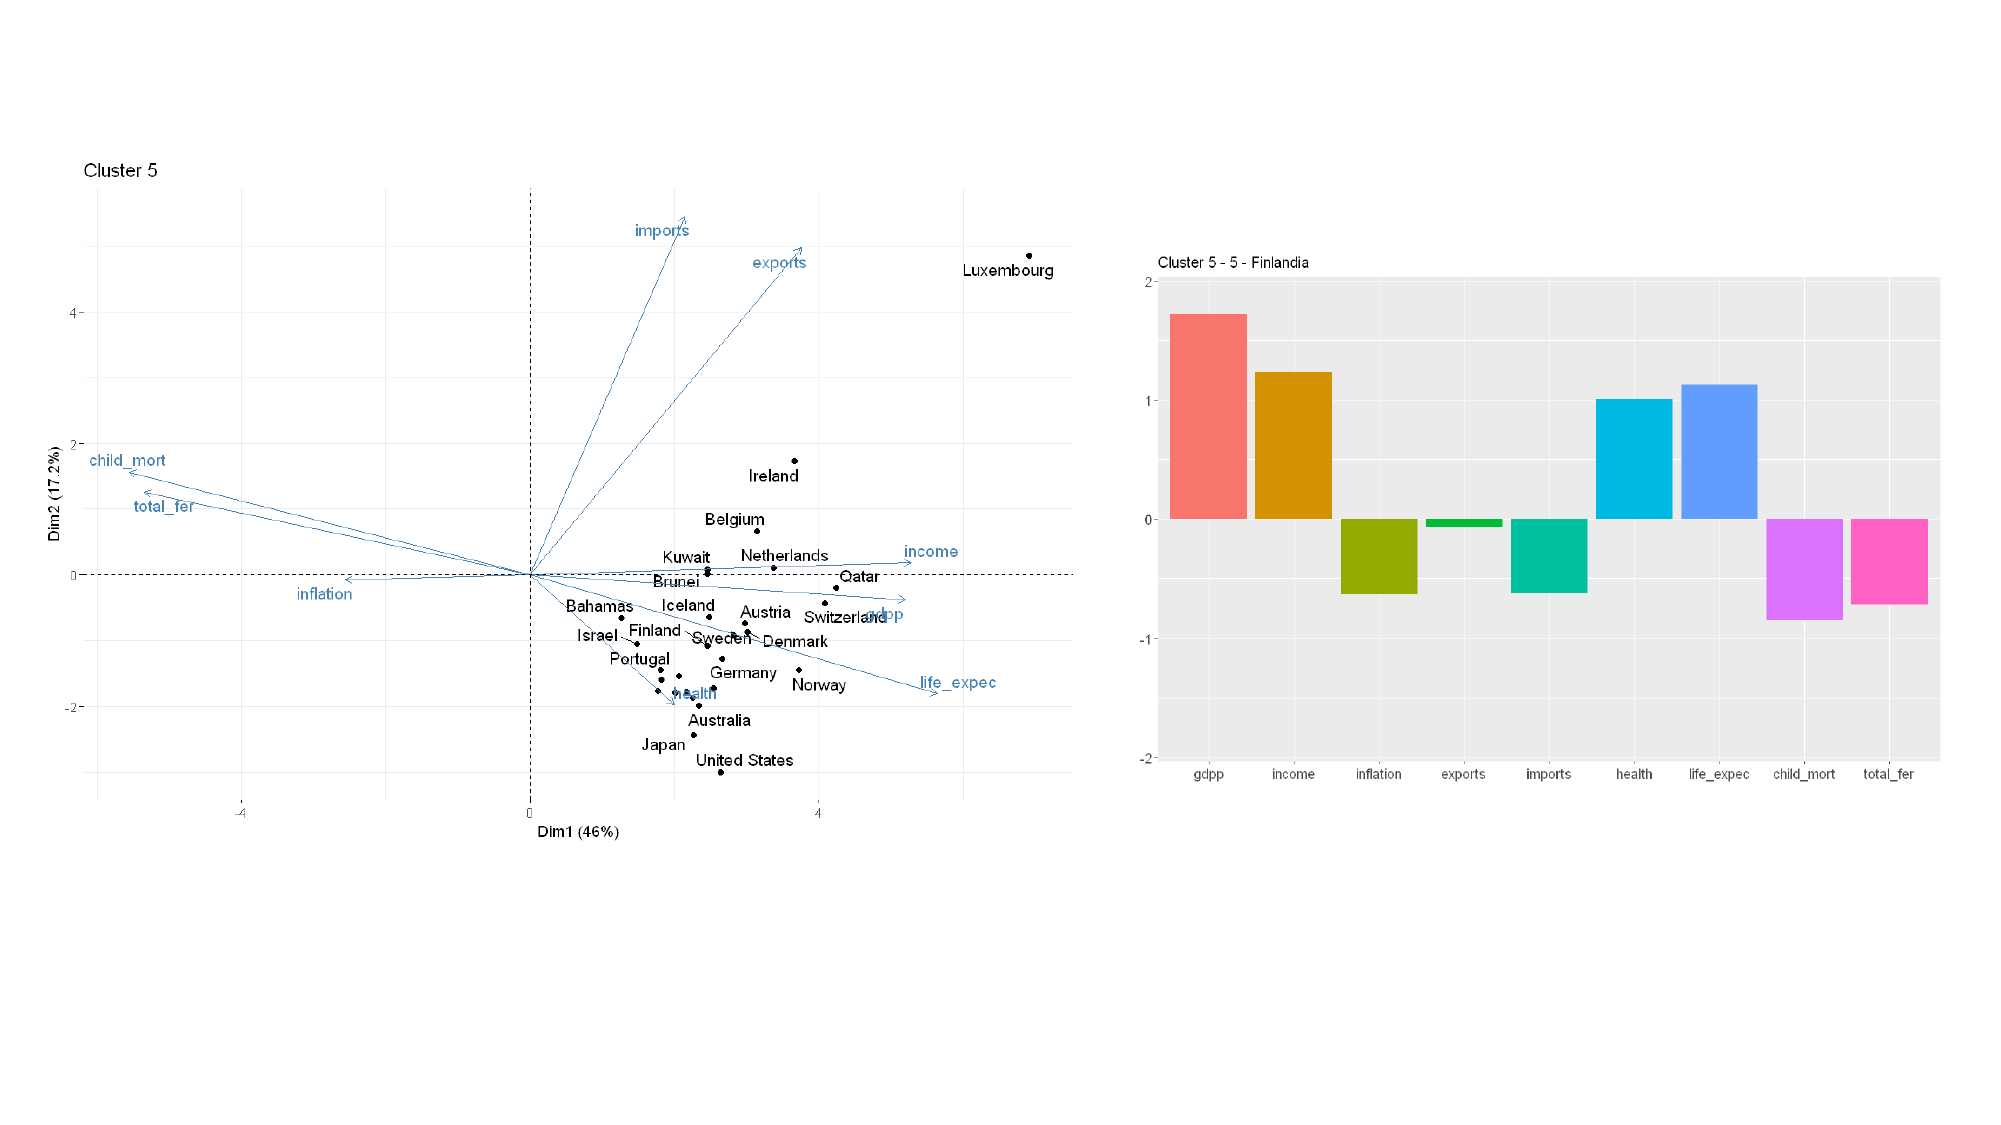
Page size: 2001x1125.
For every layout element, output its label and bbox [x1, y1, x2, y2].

picture [38, 155, 1079, 847]
picture [1118, 252, 1974, 802]
